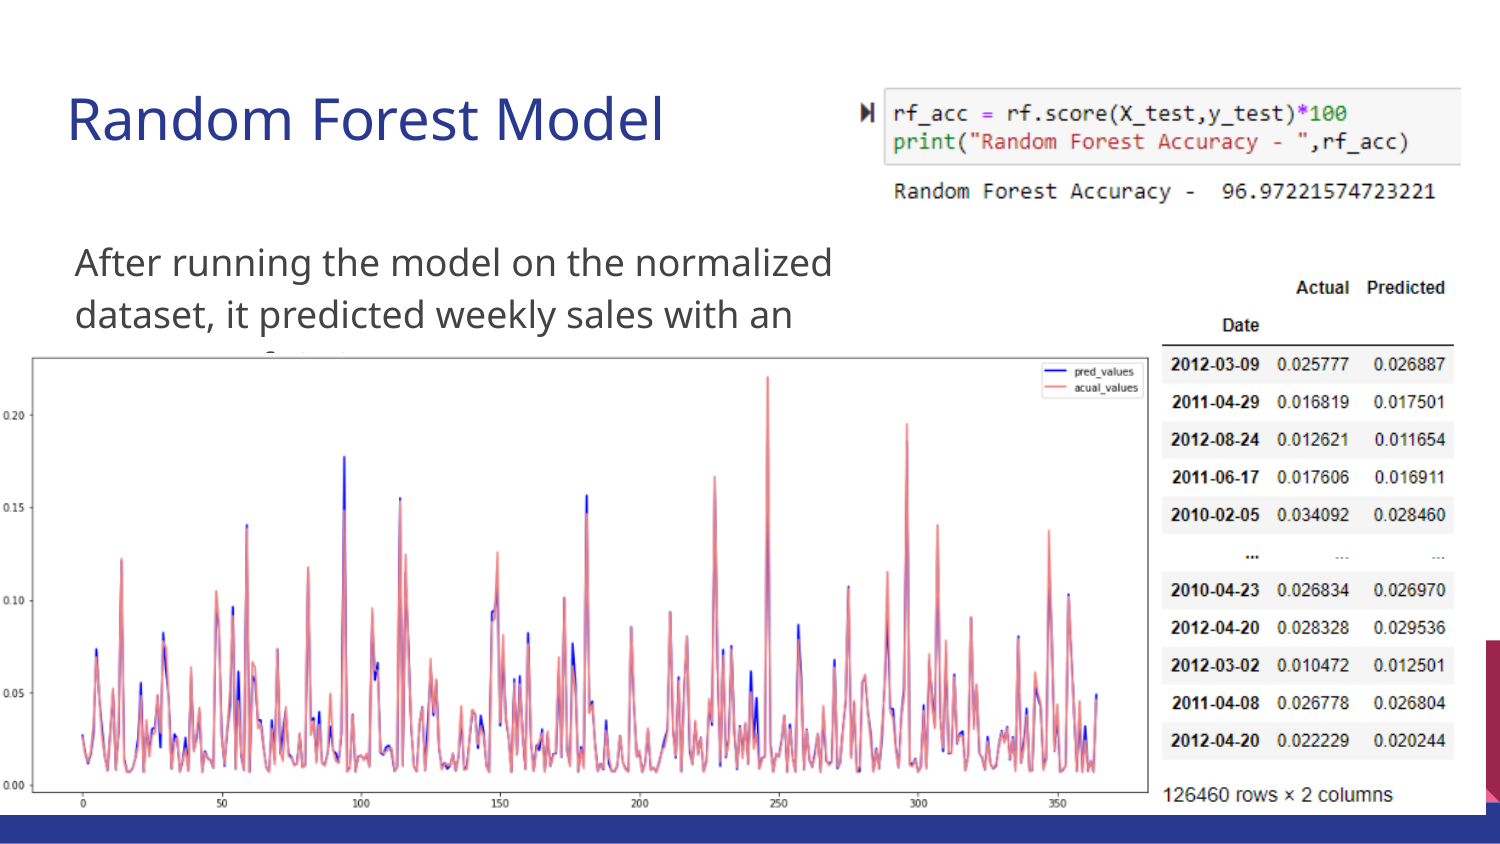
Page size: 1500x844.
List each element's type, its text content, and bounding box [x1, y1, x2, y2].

list After running the model on the normalized dataset, it predicted weekly sales with an accuracy of: 97% [59, 217, 961, 351]
picture [857, 83, 1461, 227]
title Random Forest Model [51, 67, 1449, 167]
picture [0, 268, 1486, 815]
